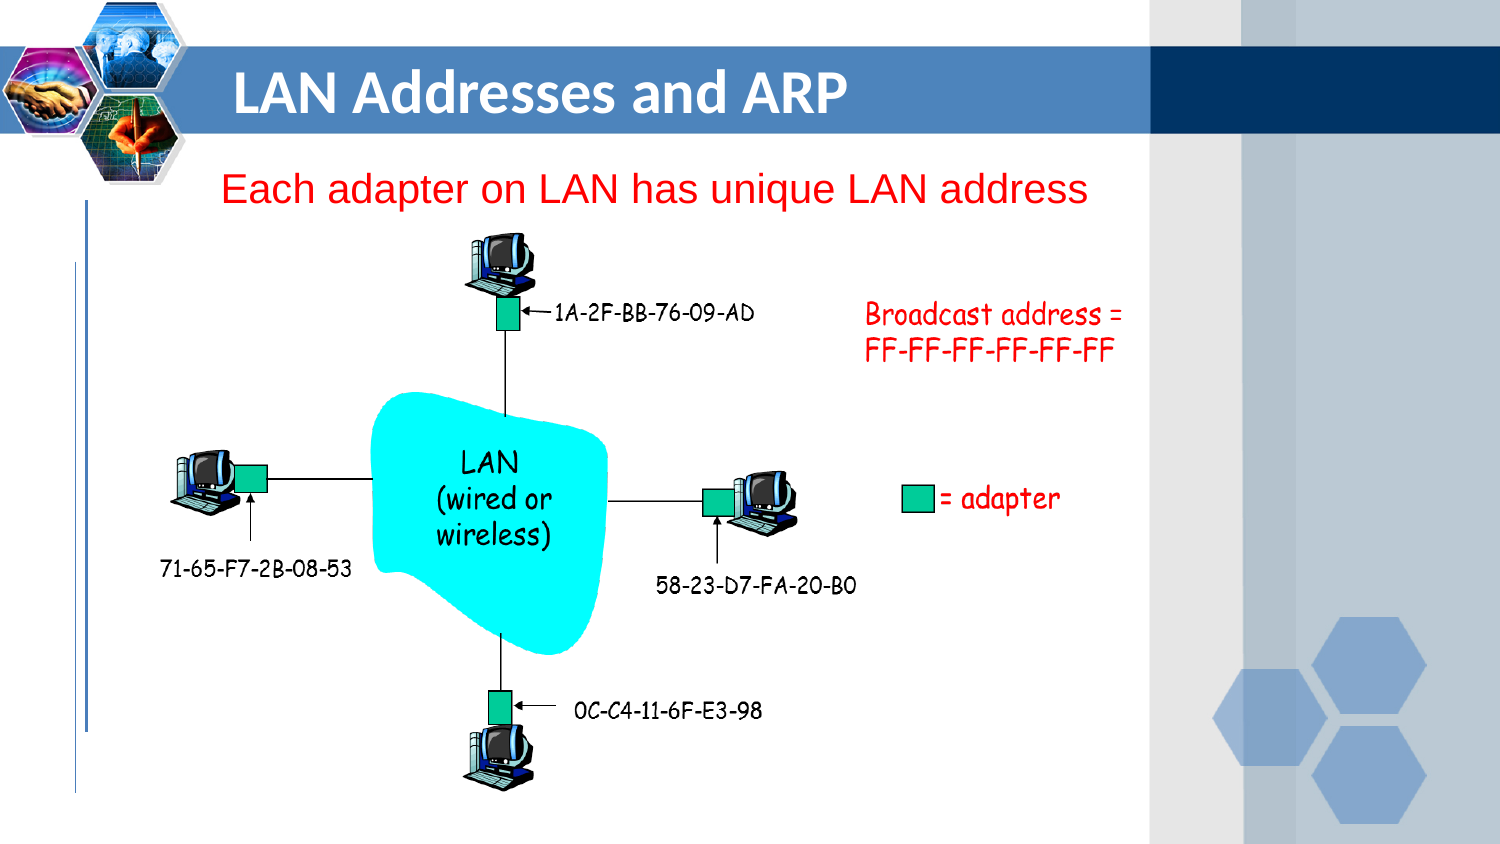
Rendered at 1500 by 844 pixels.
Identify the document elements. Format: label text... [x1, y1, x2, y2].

picture [0, 0, 1500, 844]
list LAN Addresses and ARP [218, 43, 1188, 115]
text_box Each adapter on LAN has unique LAN address [205, 154, 1105, 219]
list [147, 232, 1140, 792]
